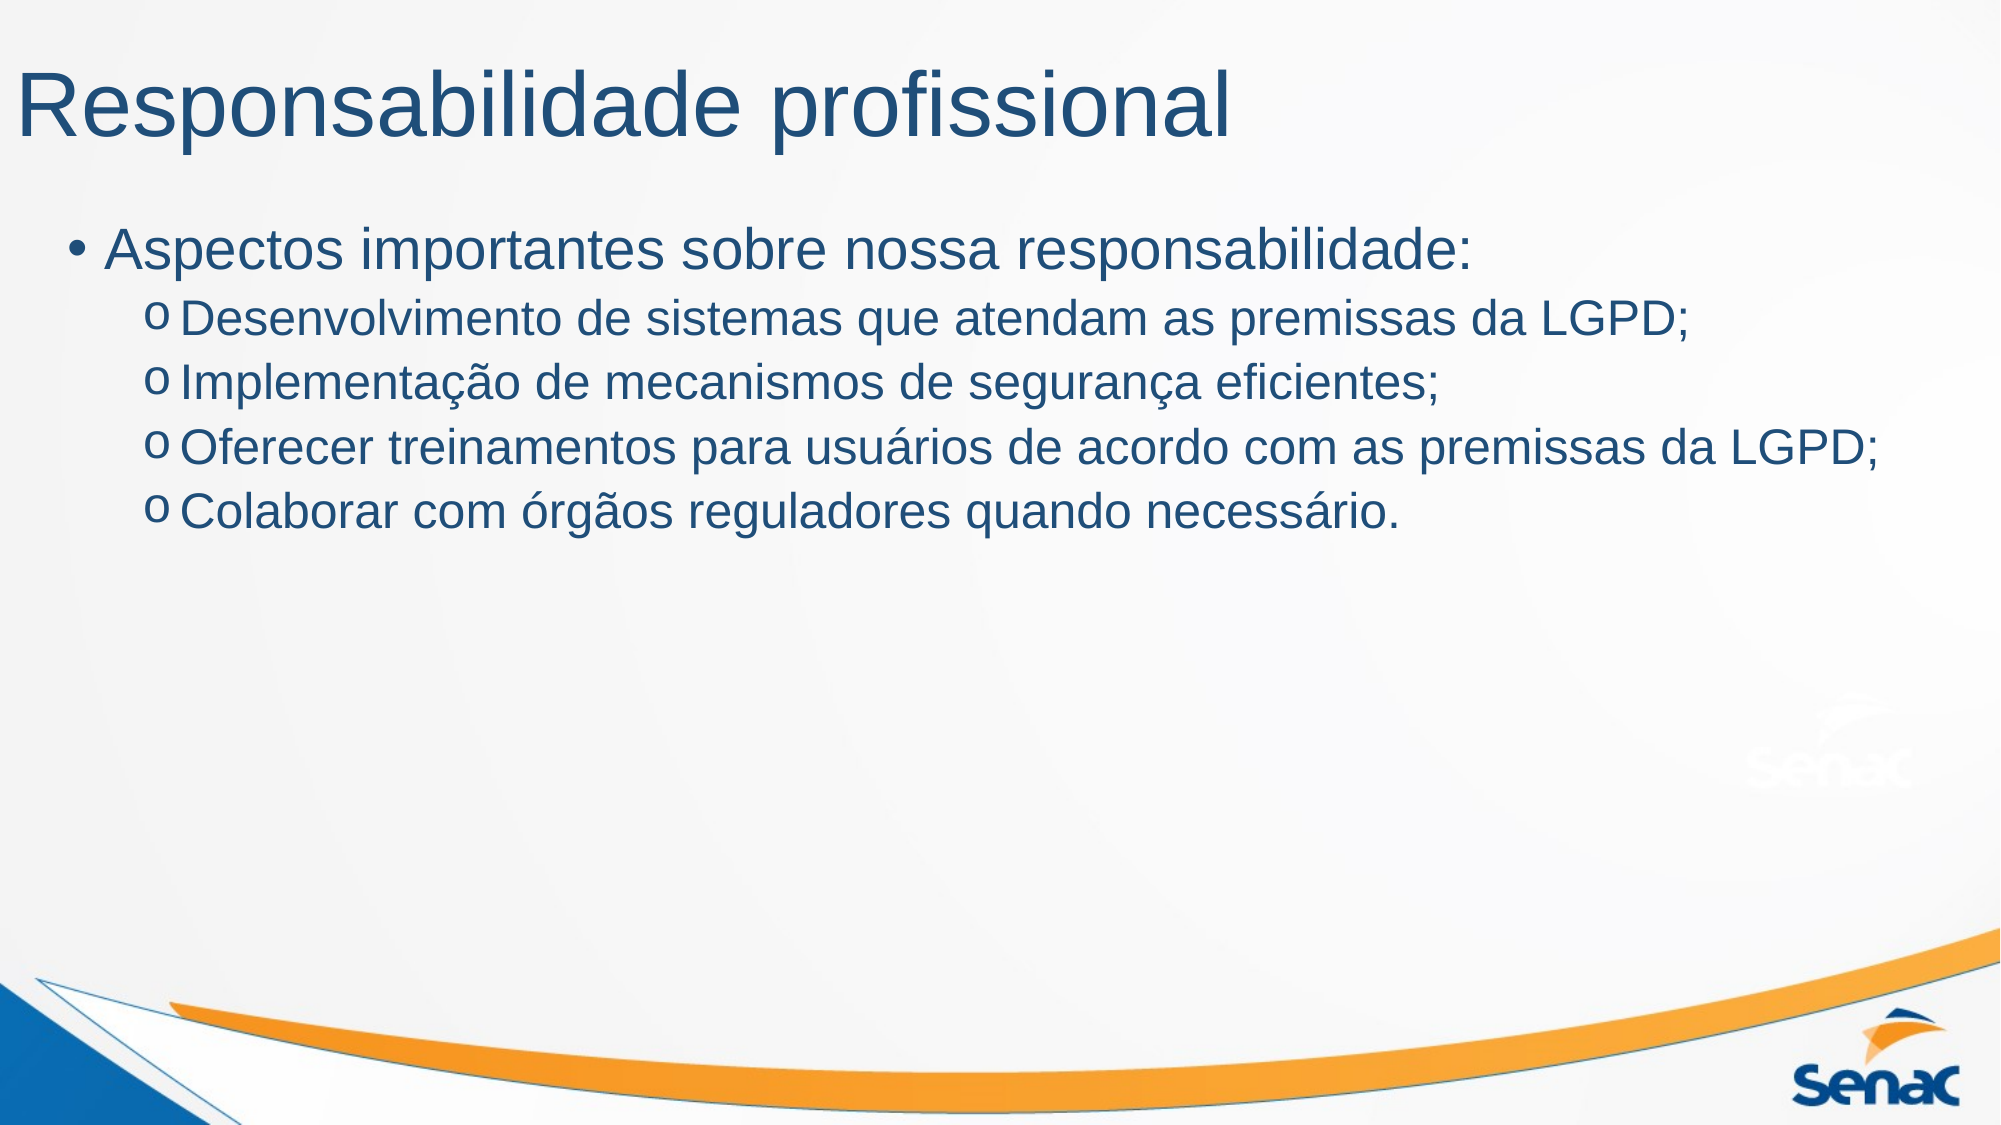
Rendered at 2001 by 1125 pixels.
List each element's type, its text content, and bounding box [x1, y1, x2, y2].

list Aspectos importantes sobre nossa responsabilidade: Desenvolvimento de sistemas que atendam as premissas da LGPD; Implementação de mecanismos de segurança eficientes; Oferecer treinamentos para usuários de acordo com as premissas da LGPD; Colaborar com órgãos reguladores quando necessário. [52, 211, 1973, 926]
picture [0, 0, 2001, 1125]
title Responsabilidade profissional [0, 36, 1973, 178]
